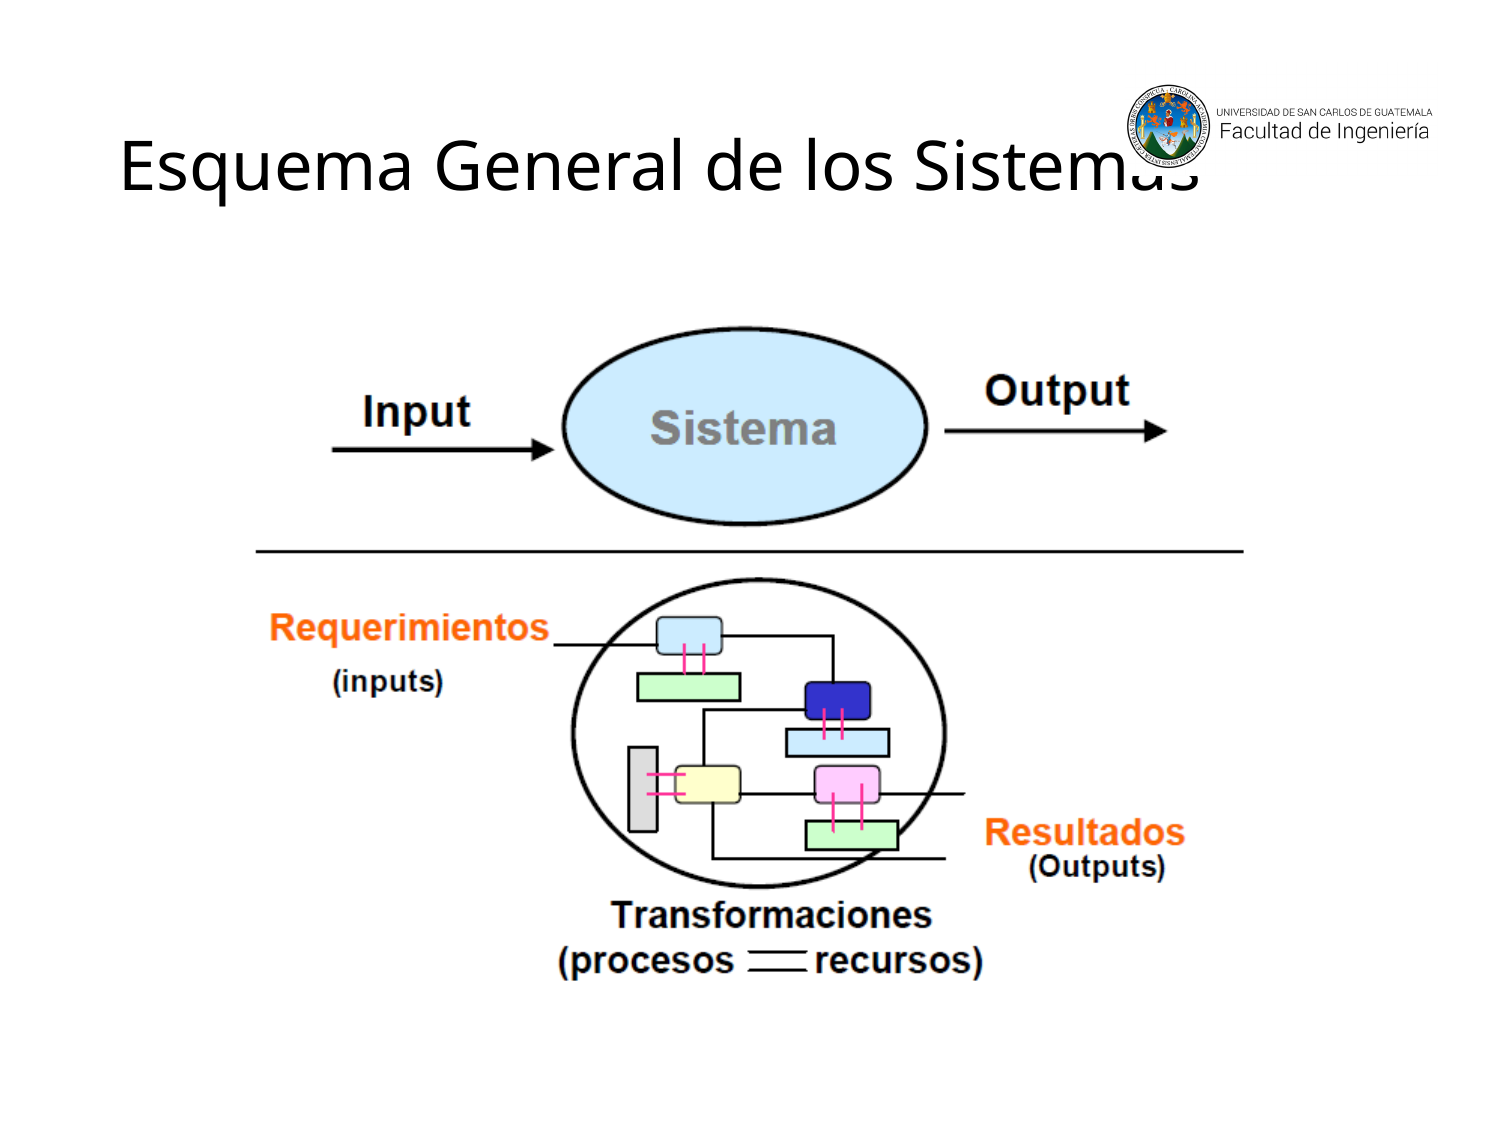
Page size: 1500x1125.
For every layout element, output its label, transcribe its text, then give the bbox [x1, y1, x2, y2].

picture [1124, 62, 1438, 176]
title Esquema General de los Sistemas [103, 59, 1397, 278]
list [214, 299, 1286, 1014]
